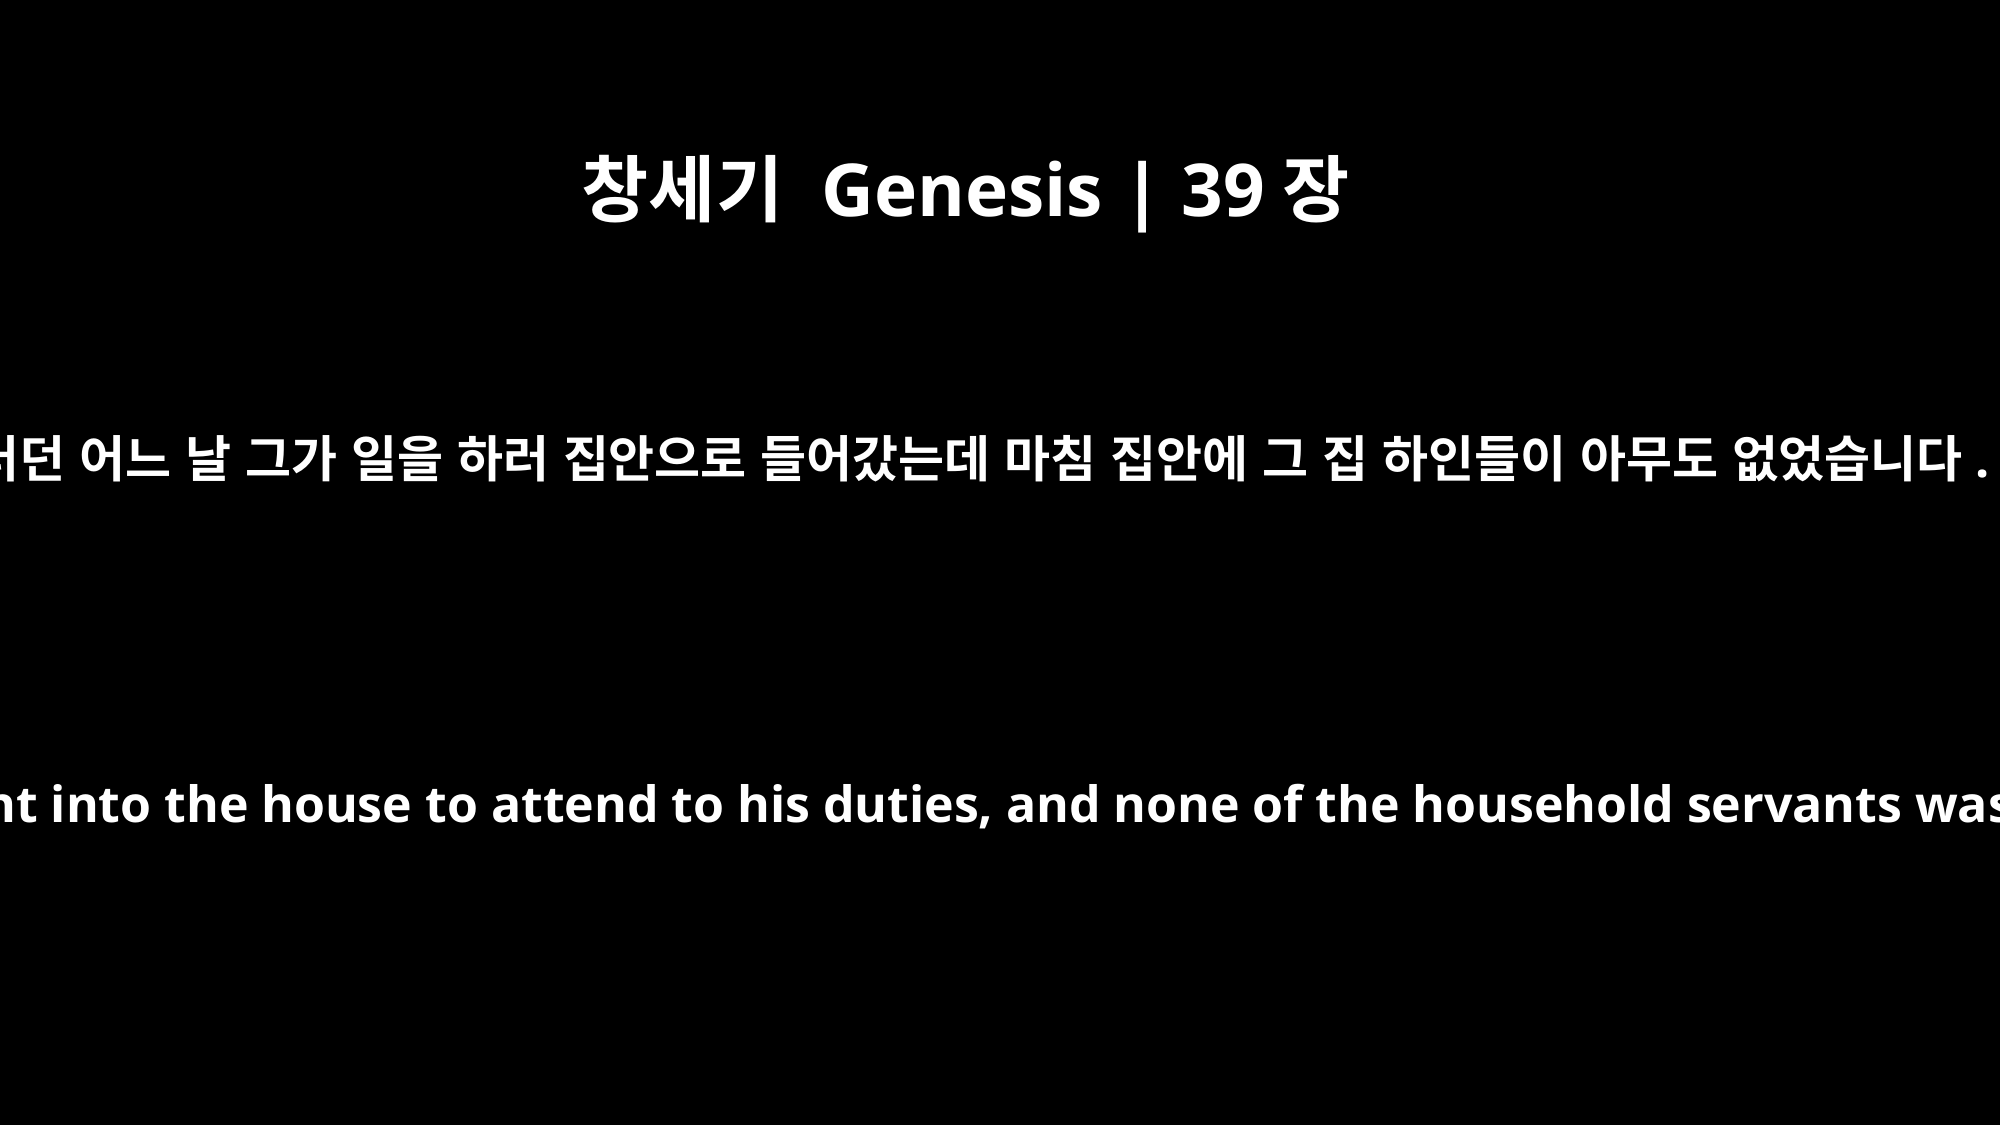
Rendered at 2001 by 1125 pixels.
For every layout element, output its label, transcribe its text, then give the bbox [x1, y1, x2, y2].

text_box 11 그러던 어느 날 그가 일을 하러 집안으로 들어갔는데 마침 집안에 그 집 하인들이 아무도 없었습니다. [0, 359, 2000, 495]
text_box 창세기 Genesis | 39장 [566, 136, 1365, 239]
text_box One day he went into the house to attend to his duties, and none of the household servants was inside. [0, 764, 2000, 840]
